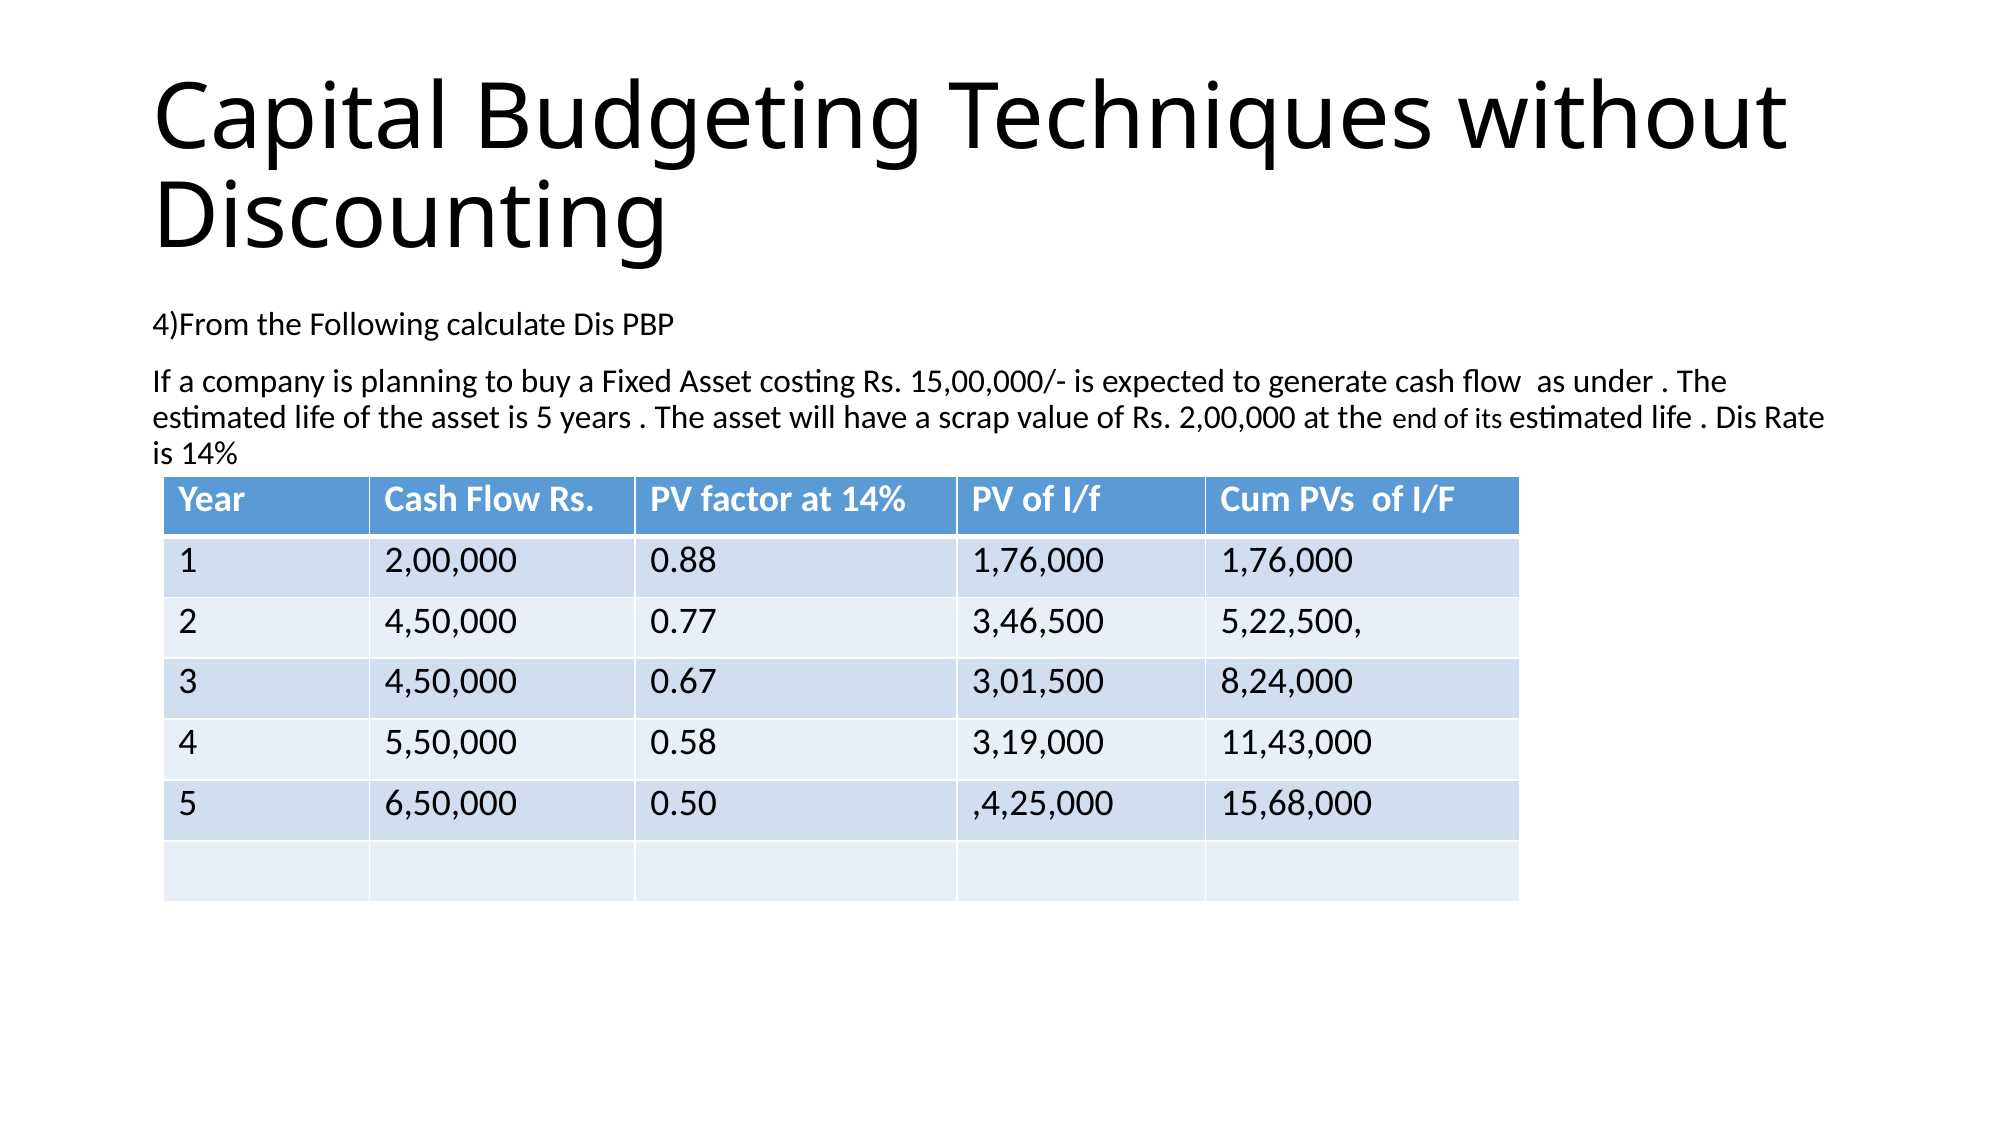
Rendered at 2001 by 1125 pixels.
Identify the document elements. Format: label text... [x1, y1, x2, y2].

table_header PV of I/f [958, 477, 1205, 534]
table_cell 5 [164, 781, 369, 840]
table_cell 1 [164, 539, 369, 597]
table_cell 5,50,000 [370, 720, 634, 779]
table_cell 8,24,000 [1206, 659, 1519, 718]
table_cell 0.77 [636, 598, 956, 657]
table_cell 2,00,000 [370, 539, 634, 597]
table_header Cum PVs of I/F [1206, 477, 1519, 534]
table_cell [636, 842, 956, 901]
table_cell 3,01,500 [958, 659, 1205, 718]
table_cell 3 [164, 659, 369, 718]
table_cell 4,50,000 [370, 598, 634, 657]
table_cell 0.58 [636, 720, 956, 779]
table_cell 2 [164, 598, 369, 657]
table_cell ,4,25,000 [958, 781, 1205, 840]
table_cell 1,76,000 [1206, 539, 1519, 597]
table_cell [958, 842, 1205, 901]
table_cell 1,76,000 [958, 539, 1205, 597]
table_cell 11,43,000 [1206, 720, 1519, 779]
table_cell [370, 842, 634, 901]
table_cell 15,68,000 [1206, 781, 1519, 840]
title Capital Budgeting Techniques without Discounting [137, 59, 1863, 278]
table_cell 4,50,000 [370, 659, 634, 718]
table_cell 0.88 [636, 539, 956, 597]
table_cell 6,50,000 [370, 781, 634, 840]
table_cell 4 [164, 720, 369, 779]
table_header Cash Flow Rs. [370, 477, 634, 534]
table_cell 3,19,000 [958, 720, 1205, 779]
table_header PV factor at 14% [636, 477, 956, 534]
table_cell [164, 842, 369, 901]
table_cell 3,46,500 [958, 598, 1205, 657]
table_cell [1206, 842, 1519, 901]
list 4)From the Following calculate Dis PBP If a company is planning to buy a Fixed Asset costing Rs. 15,00,000/- is expected to generate cash flow as under . The estimated life of the asset is 5 years . The asset will have a scrap value of Rs. 2,00,000 at the end of its estimated life . Dis Rate is 14% [137, 299, 1863, 1014]
table_cell 5,22,500, [1206, 598, 1519, 657]
table_cell 0.67 [636, 659, 956, 718]
table_cell 0.50 [636, 781, 956, 840]
table_header Year [164, 477, 369, 534]
